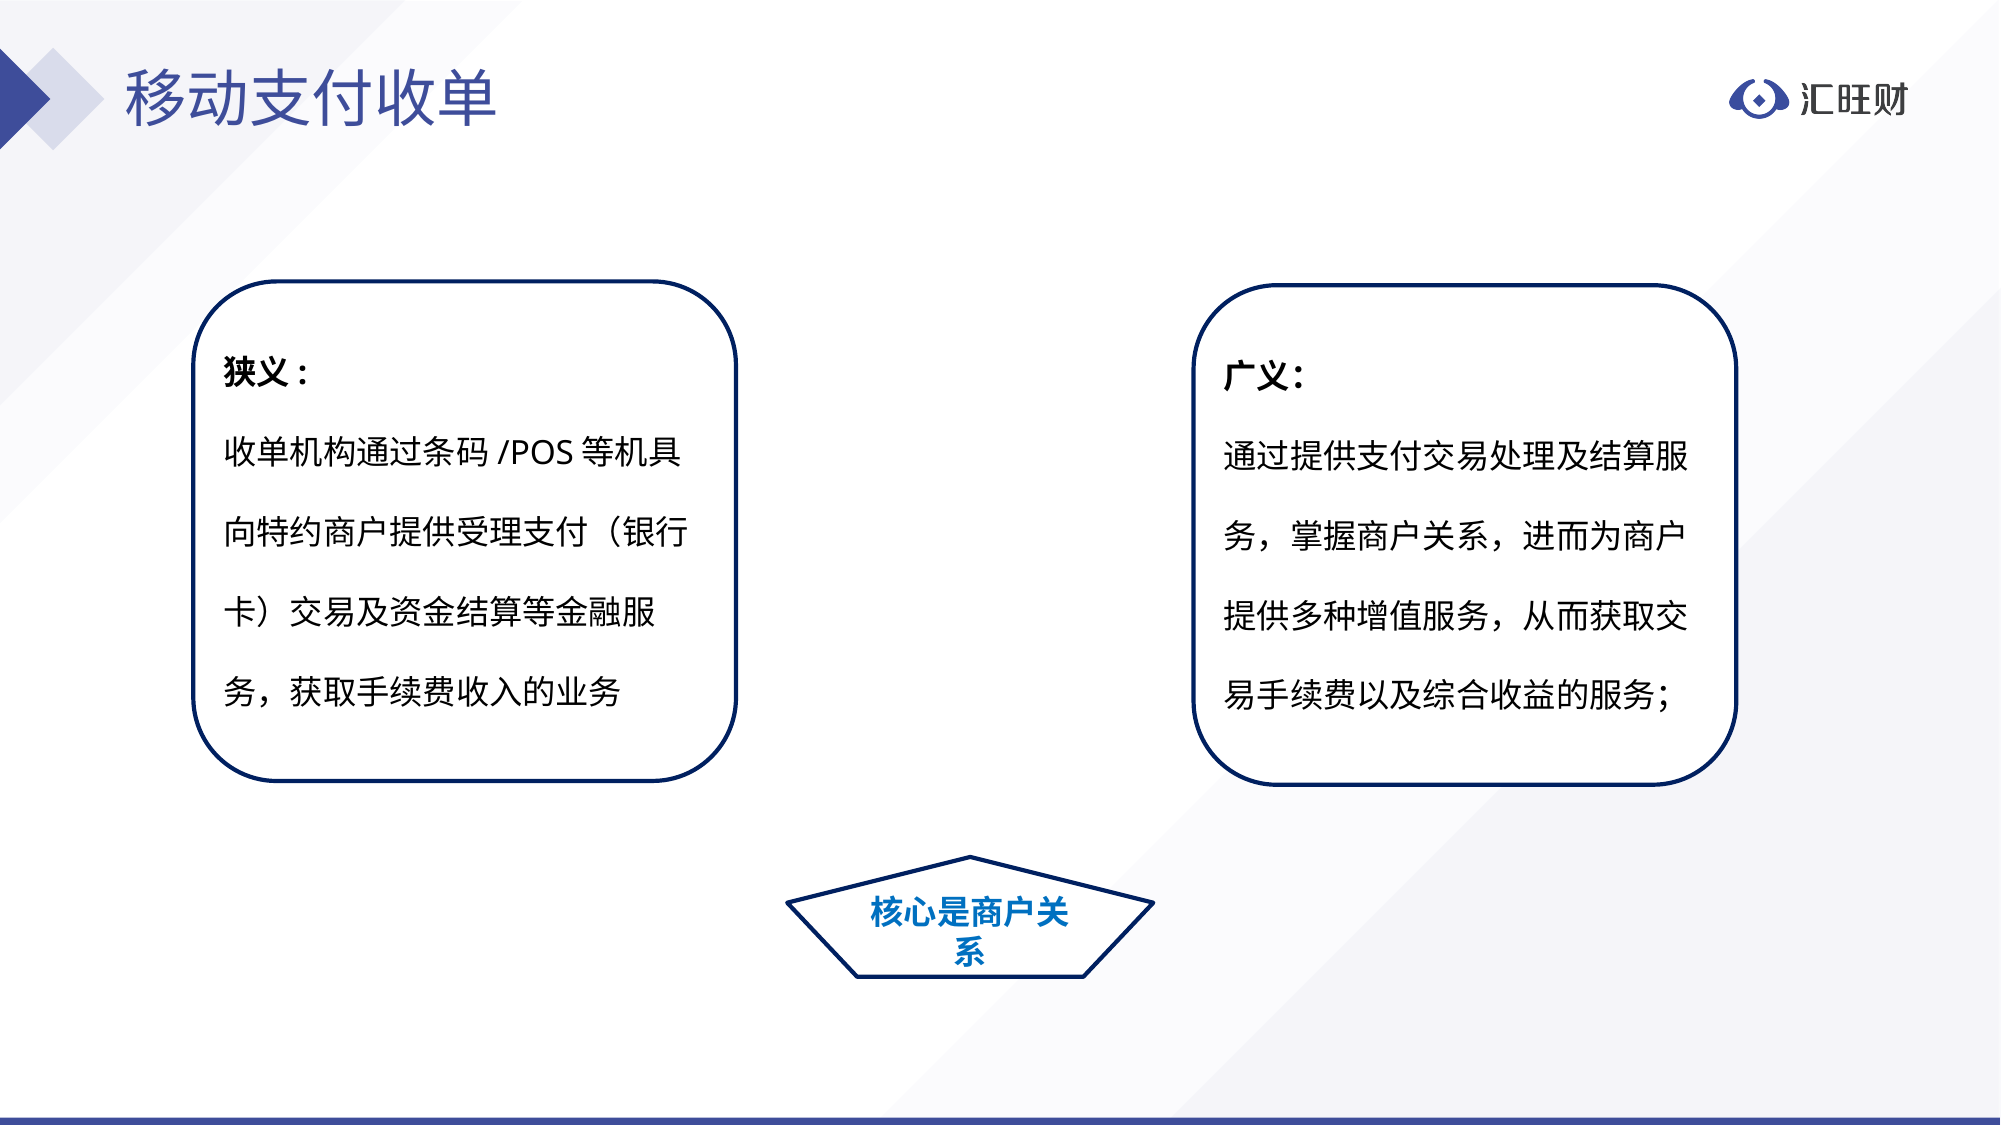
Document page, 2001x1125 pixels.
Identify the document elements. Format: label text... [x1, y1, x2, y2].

text_box 核心是商户关系 [787, 856, 1154, 977]
picture [1729, 79, 1908, 119]
text_box 狭义: 收单机构通过条码/POS等机具向特约商户提供受理支付（银行卡）交易及资金结算等金融服务，获取手续费收入的业务 [193, 281, 737, 782]
text_box 移动支付收单 [118, 53, 506, 140]
text_box 广义： 通过提供支付交易处理及结算服务，掌握商户关系，进而为商户提供多种增值服务，从而获取交易手续费以及综合收益的服务； [1193, 285, 1737, 785]
